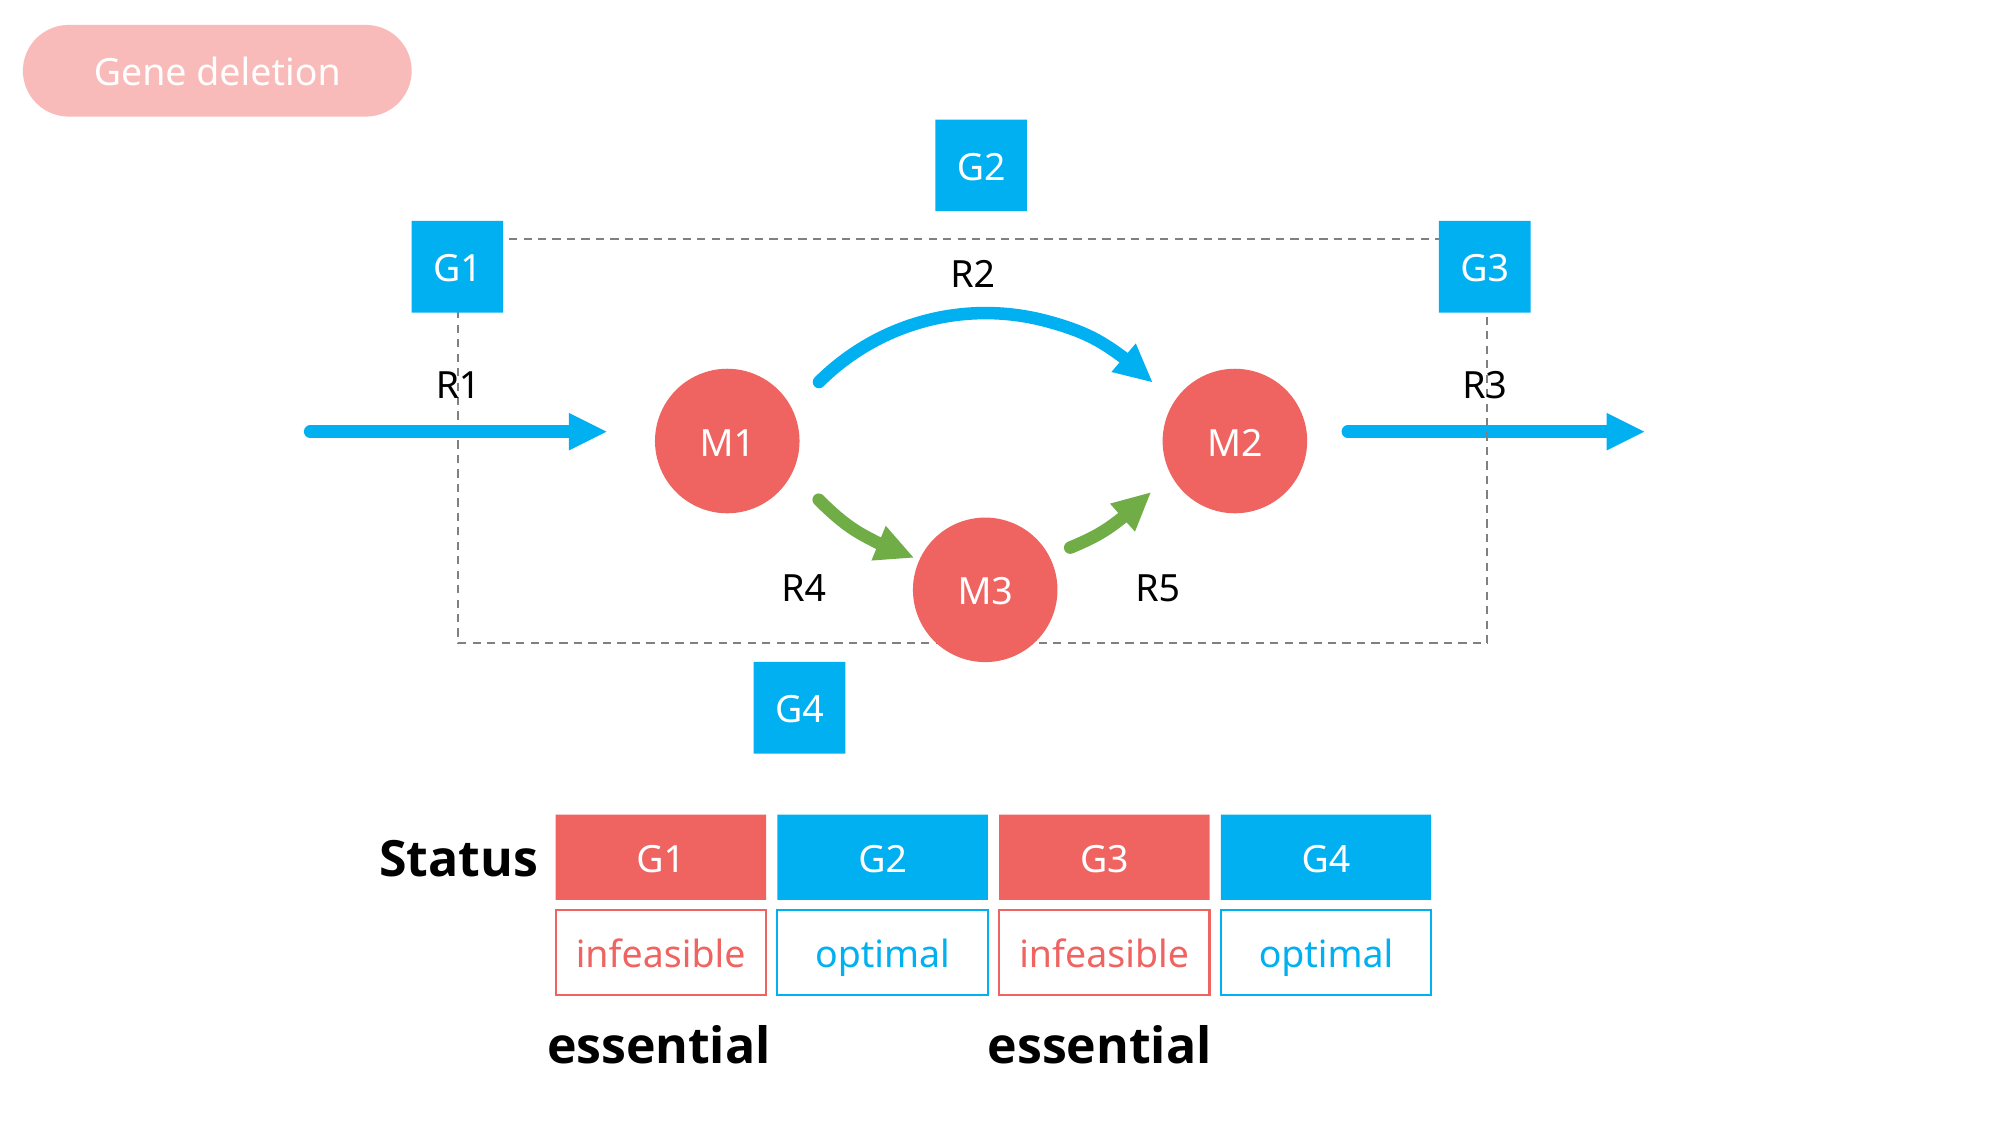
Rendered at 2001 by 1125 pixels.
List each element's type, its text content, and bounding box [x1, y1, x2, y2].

text_box Status [364, 819, 553, 895]
text_box [980, 329, 1151, 549]
text_box G3 [1438, 220, 1532, 314]
text_box Gene deletion [21, 23, 413, 118]
text_box optimal [776, 909, 989, 996]
text_box optimal [1220, 909, 1432, 996]
text_box G4 [753, 661, 846, 755]
text_box [933, 341, 1045, 549]
text_box [818, 336, 984, 560]
text_box infeasible [998, 909, 1211, 996]
text_box [457, 238, 1488, 644]
text_box G2 [776, 814, 989, 901]
text_box essential [532, 1006, 786, 1081]
text_box R4 [766, 556, 842, 617]
text_box [818, 312, 1153, 441]
text_box R3 [1447, 353, 1522, 414]
text_box R5 [1120, 556, 1196, 617]
text_box G1 [555, 814, 767, 901]
text_box infeasible [555, 909, 767, 996]
text_box R2 [935, 242, 1011, 303]
text_box G2 [934, 118, 1028, 212]
text_box G1 [411, 220, 504, 314]
text_box R1 [421, 353, 496, 414]
text_box G4 [1220, 814, 1432, 901]
text_box G3 [998, 814, 1211, 901]
text_box essential [973, 1006, 1227, 1081]
text_box M3 [911, 522, 1059, 664]
